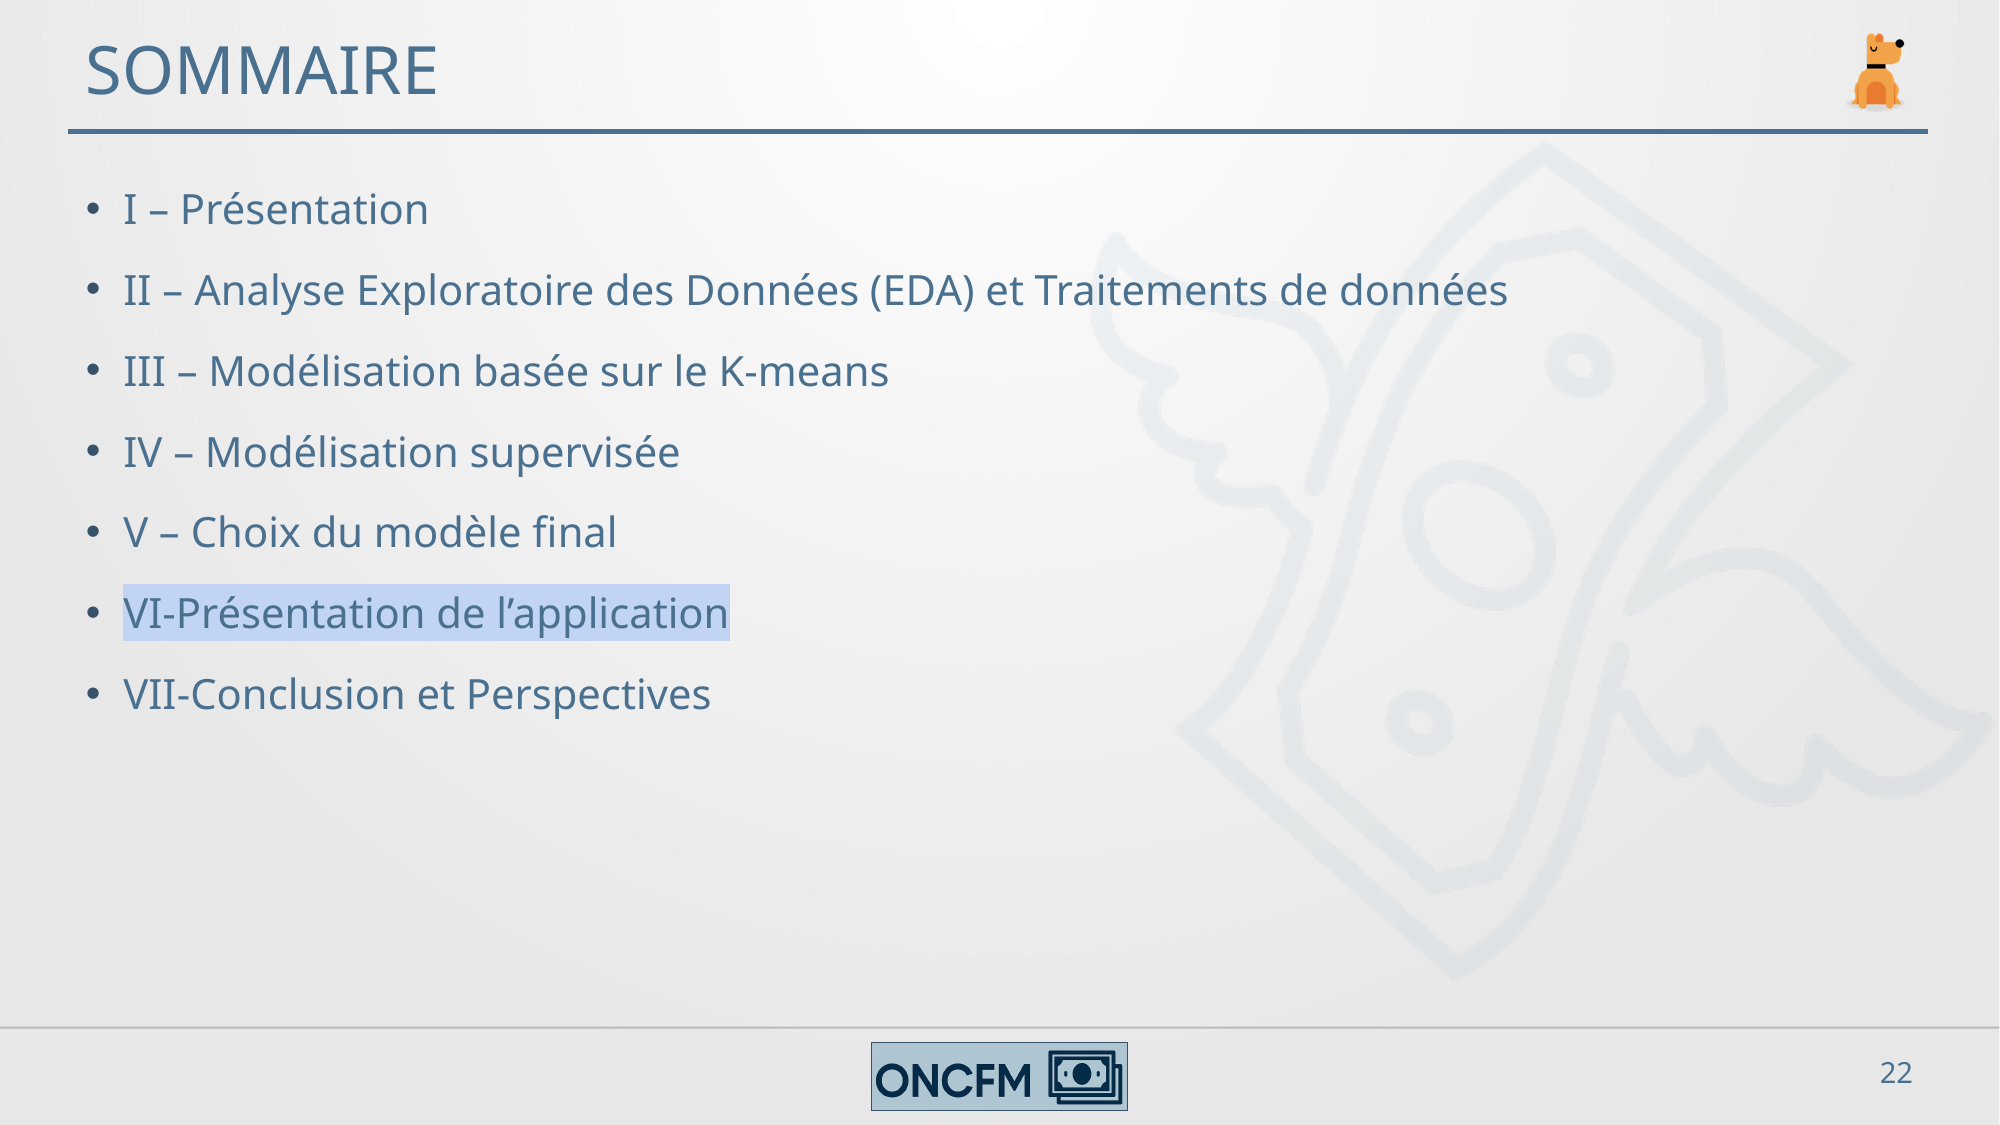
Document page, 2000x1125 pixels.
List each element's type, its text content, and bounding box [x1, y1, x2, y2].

slide_number 22 [1795, 1046, 1929, 1114]
title SOMMAIRE [70, 29, 1823, 119]
picture [872, 1043, 1127, 1110]
picture [1079, 13, 2000, 1032]
list I – Présentation II – Analyse Exploratoire des Données (EDA) et Traitements de données III – Modélisation basée sur le K-means IV – Modélisation supervisée V – Choix du modèle final VI-Présentation de l’application VII-Conclusion et Perspectives [70, 165, 1932, 998]
